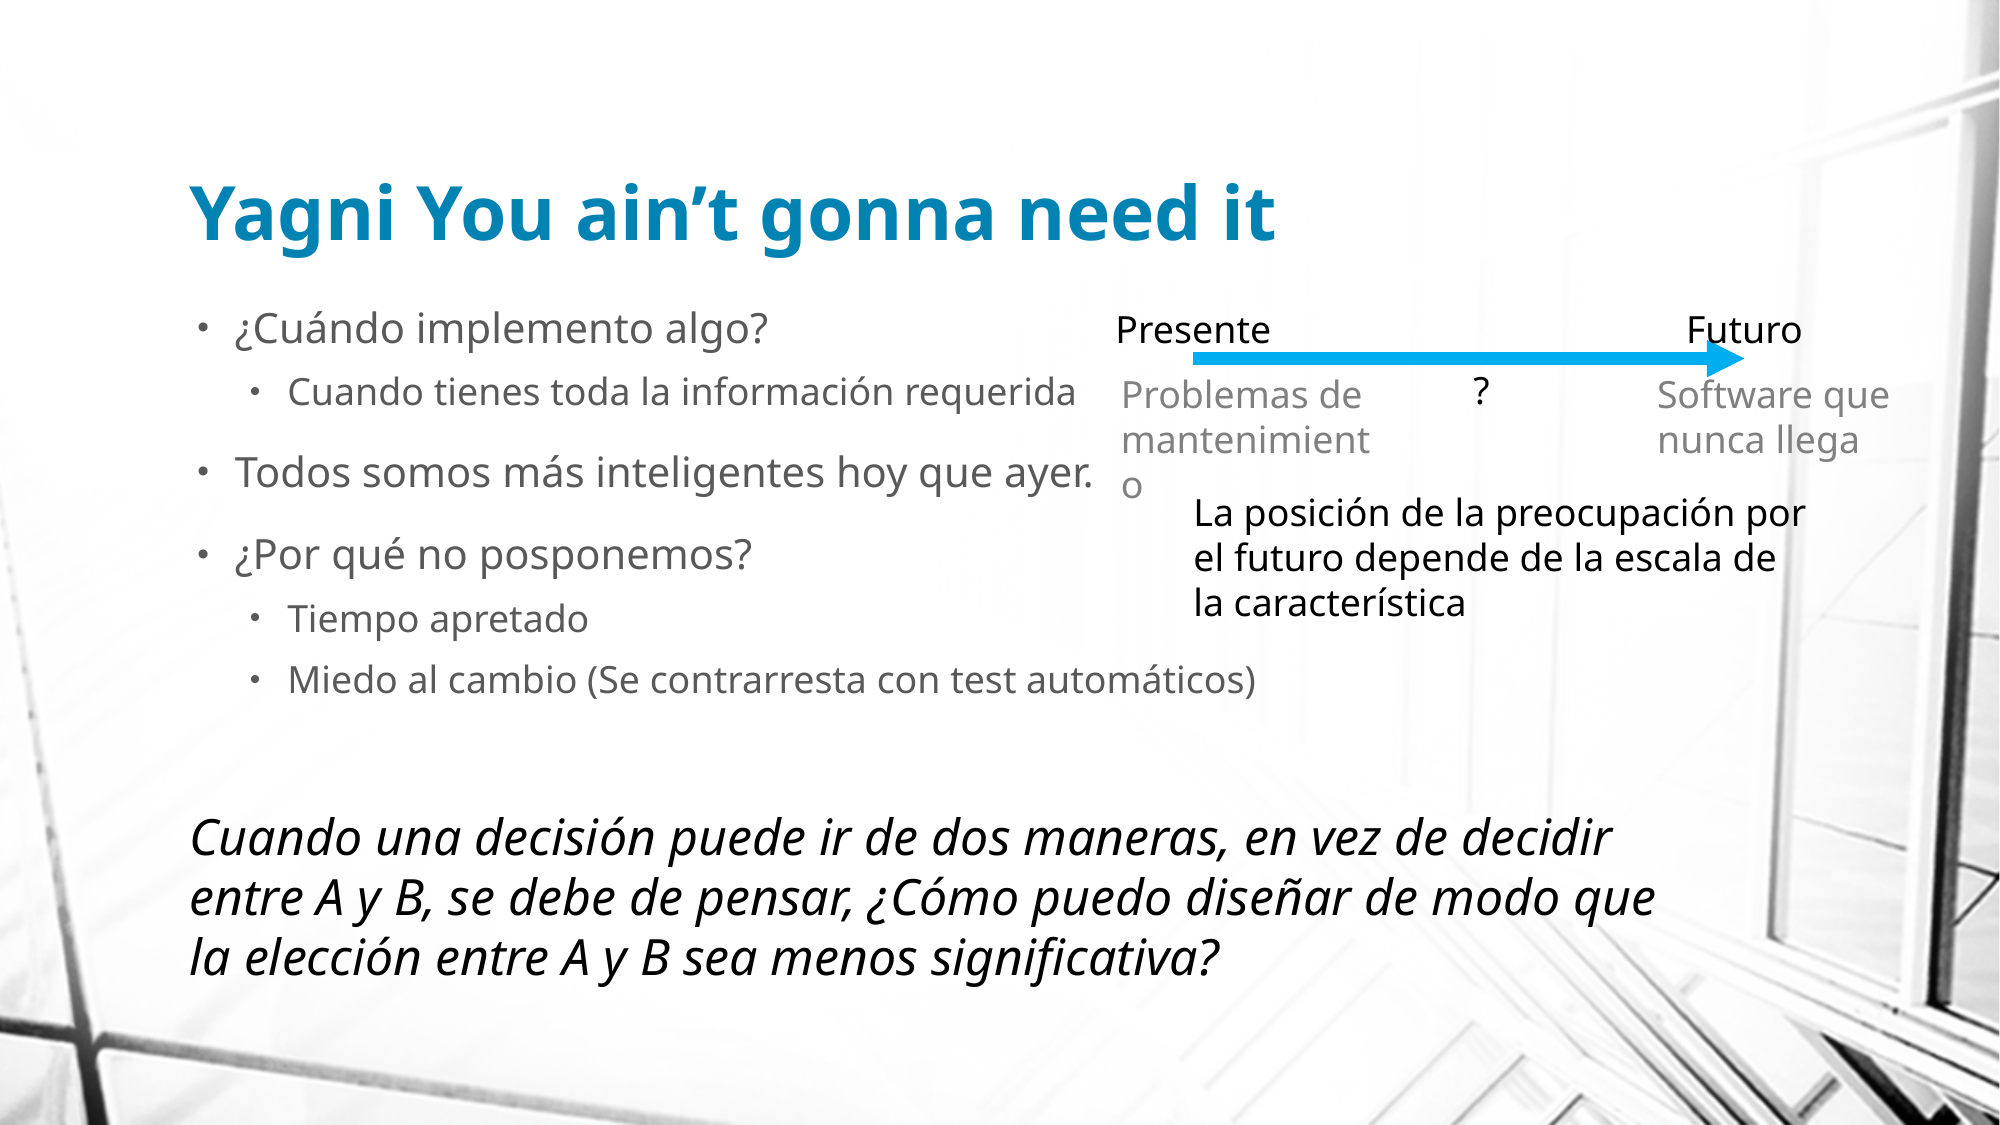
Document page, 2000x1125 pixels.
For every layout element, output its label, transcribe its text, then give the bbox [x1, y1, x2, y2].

list ¿Cuándo implemento algo? Cuando tienes toda la información requerida Todos somos más inteligentes hoy que ayer. ¿Por qué no posponemos? Tiempo apretado Miedo al cambio (Se contrarresta con test automáticos) [174, 299, 1600, 798]
text_box Futuro [1671, 298, 1818, 359]
text_box ? [1458, 360, 1505, 420]
text_box La posición de la preocupación por el futuro depende de la escala de la característica [1178, 481, 1825, 631]
picture [0, 0, 2000, 1125]
text_box Cuando una decisión puede ir de dos maneras, en vez de decidir entre A y B, se debe de pensar, ¿Cómo puedo diseñar de modo que la elección entre A y B sea menos significativa? [174, 798, 1697, 994]
text_box Problemas de mantenimiento [1106, 363, 1395, 514]
text_box Software que nunca llega [1642, 363, 1931, 469]
title Yagni You ain’t gonna need it [174, 87, 1600, 263]
text_box Presente [1100, 298, 1287, 359]
